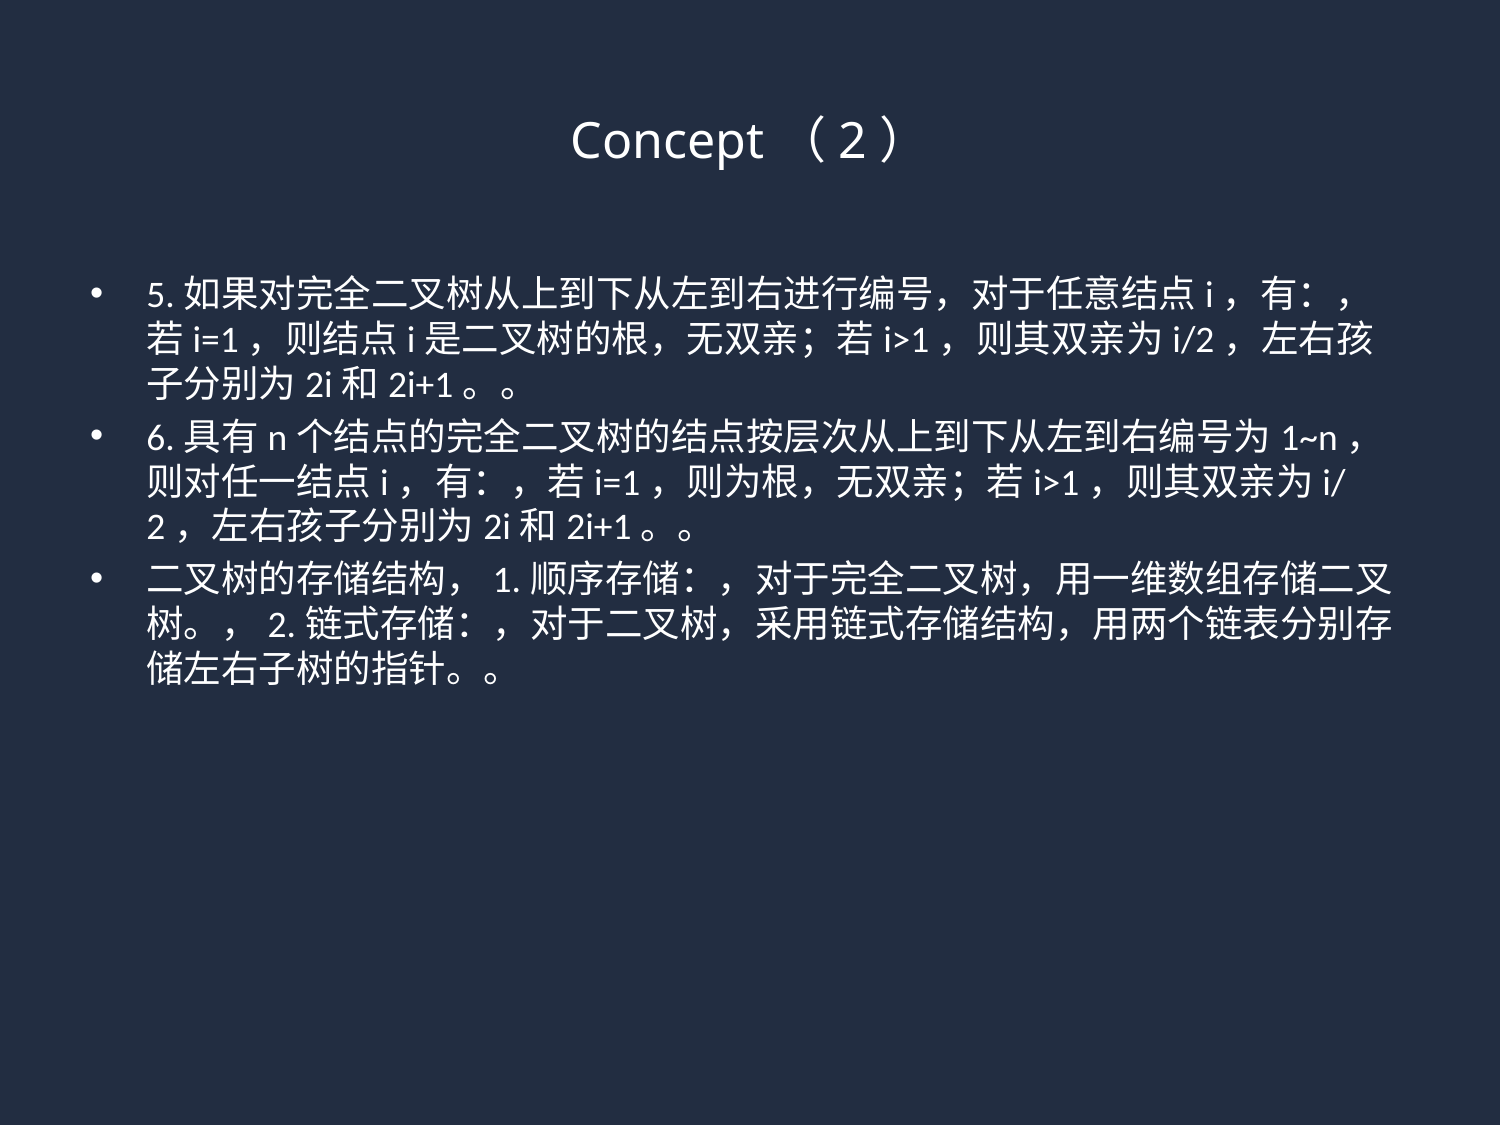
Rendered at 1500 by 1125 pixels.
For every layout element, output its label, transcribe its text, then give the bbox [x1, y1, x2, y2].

list 5.如果对完全二叉树从上到下从左到右进行编号，对于任意结点i，有：，若i=1，则结点i是二叉树的根，无双亲；若i>1，则其双亲为i/2，左右孩子分别为2i和2i+1。。 6.具有n个结点的完全二叉树的结点按层次从上到下从左到右编号为1~n，则对任一结点i，有：，若i=1，则为根，无双亲；若i>1，则其双亲为i/2，左右孩子分别为2i和2i+1。。 二叉树的存储结构，1.顺序存储：，对于完全二叉树，用一维数组存储二叉树。，2.链式存储：，对于二叉树，采用链式存储结构，用两个链表分别存储左右子树的指针。。 [75, 262, 1425, 1005]
title Concept（2） [75, 45, 1425, 233]
